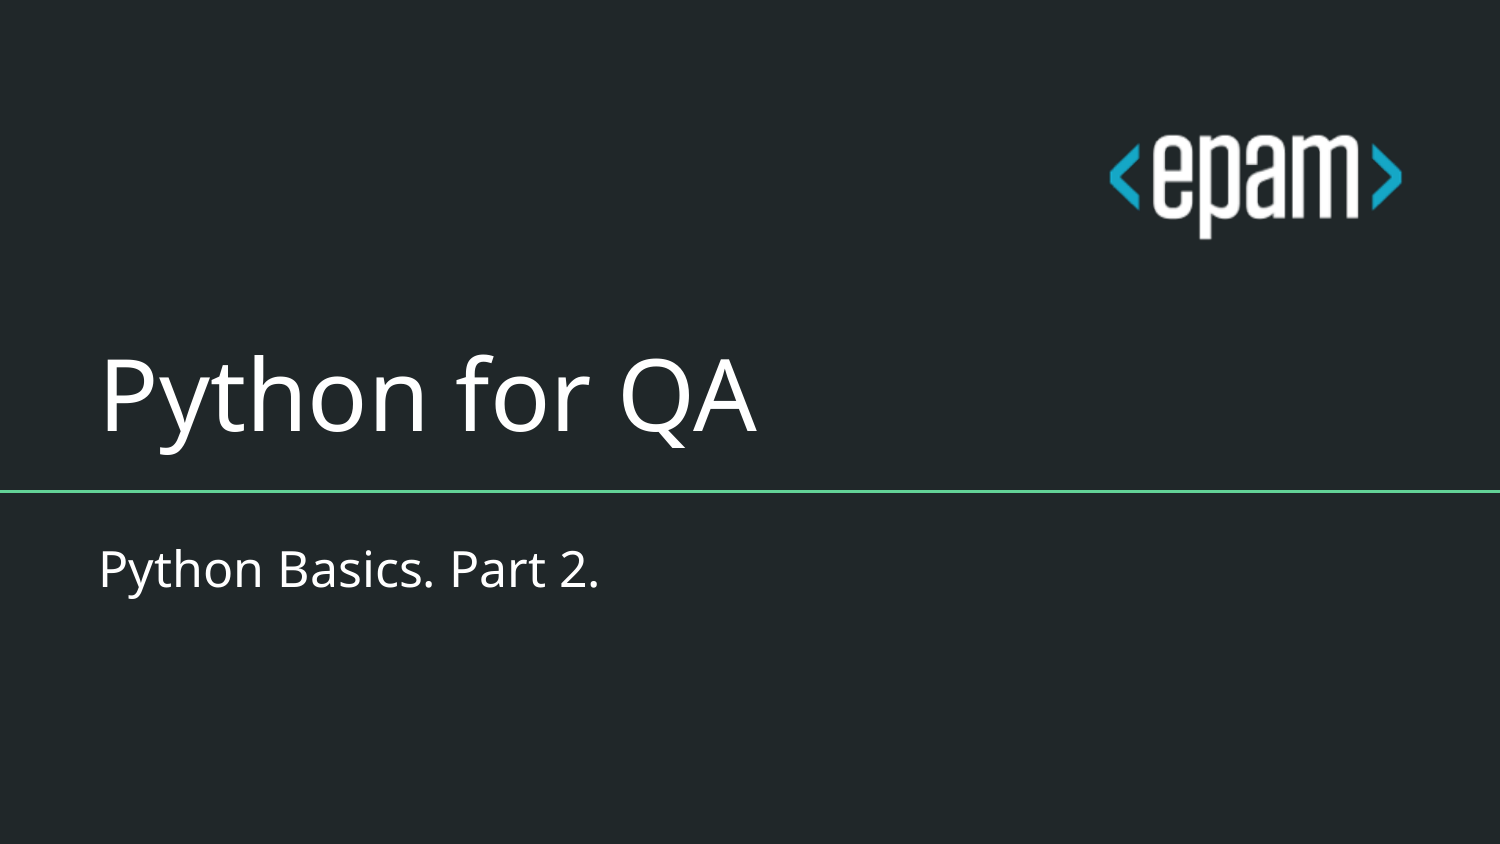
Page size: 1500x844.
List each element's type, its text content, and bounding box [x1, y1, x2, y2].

title Python for QA [83, 206, 1417, 467]
subtitle Python Basics. Part 2. [83, 522, 1417, 626]
picture [1095, 127, 1417, 248]
